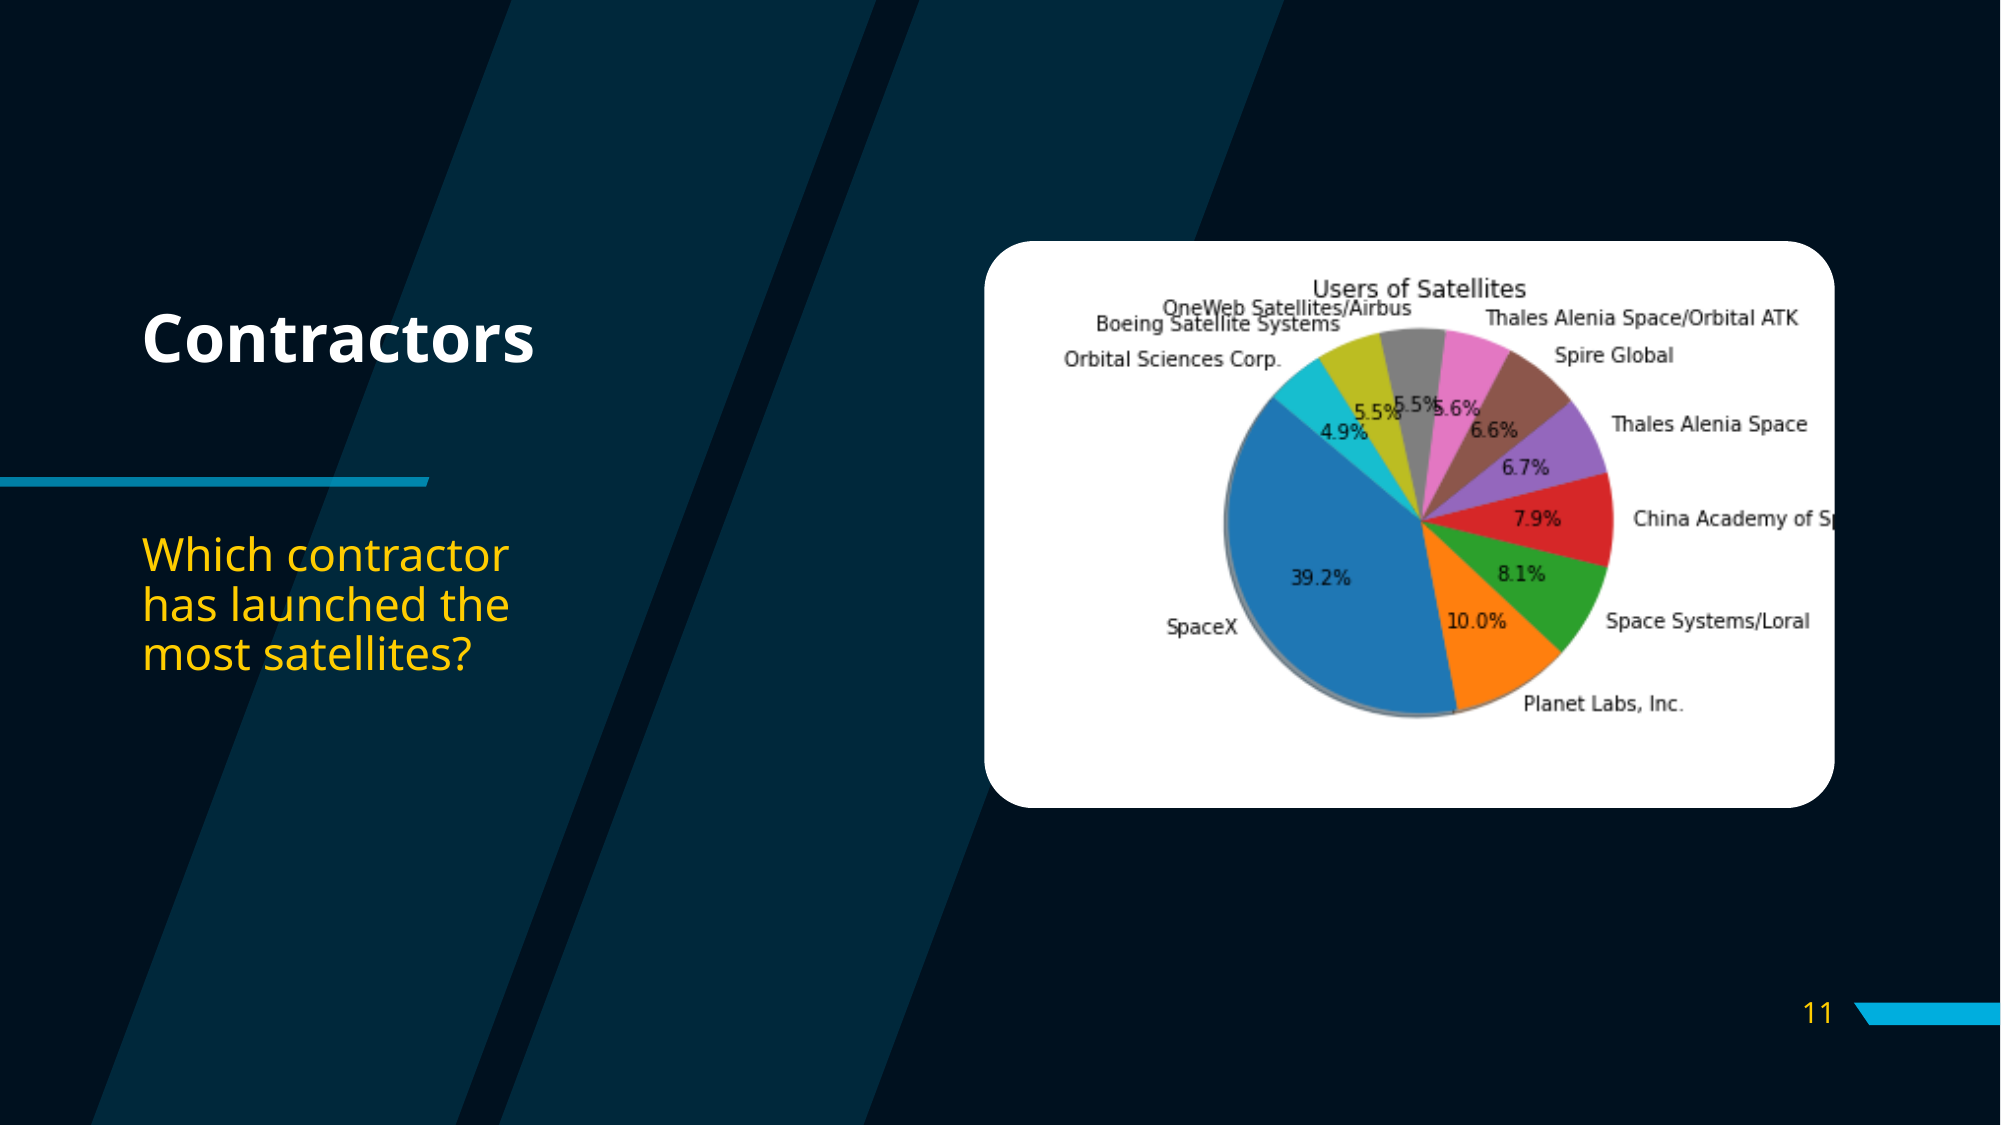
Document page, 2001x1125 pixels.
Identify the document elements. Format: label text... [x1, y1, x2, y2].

slide_number 11 [1760, 984, 1851, 1045]
title Contractors [126, 216, 617, 467]
list Which contractor has launched the most satellites? [126, 524, 591, 879]
picture [984, 241, 1835, 809]
